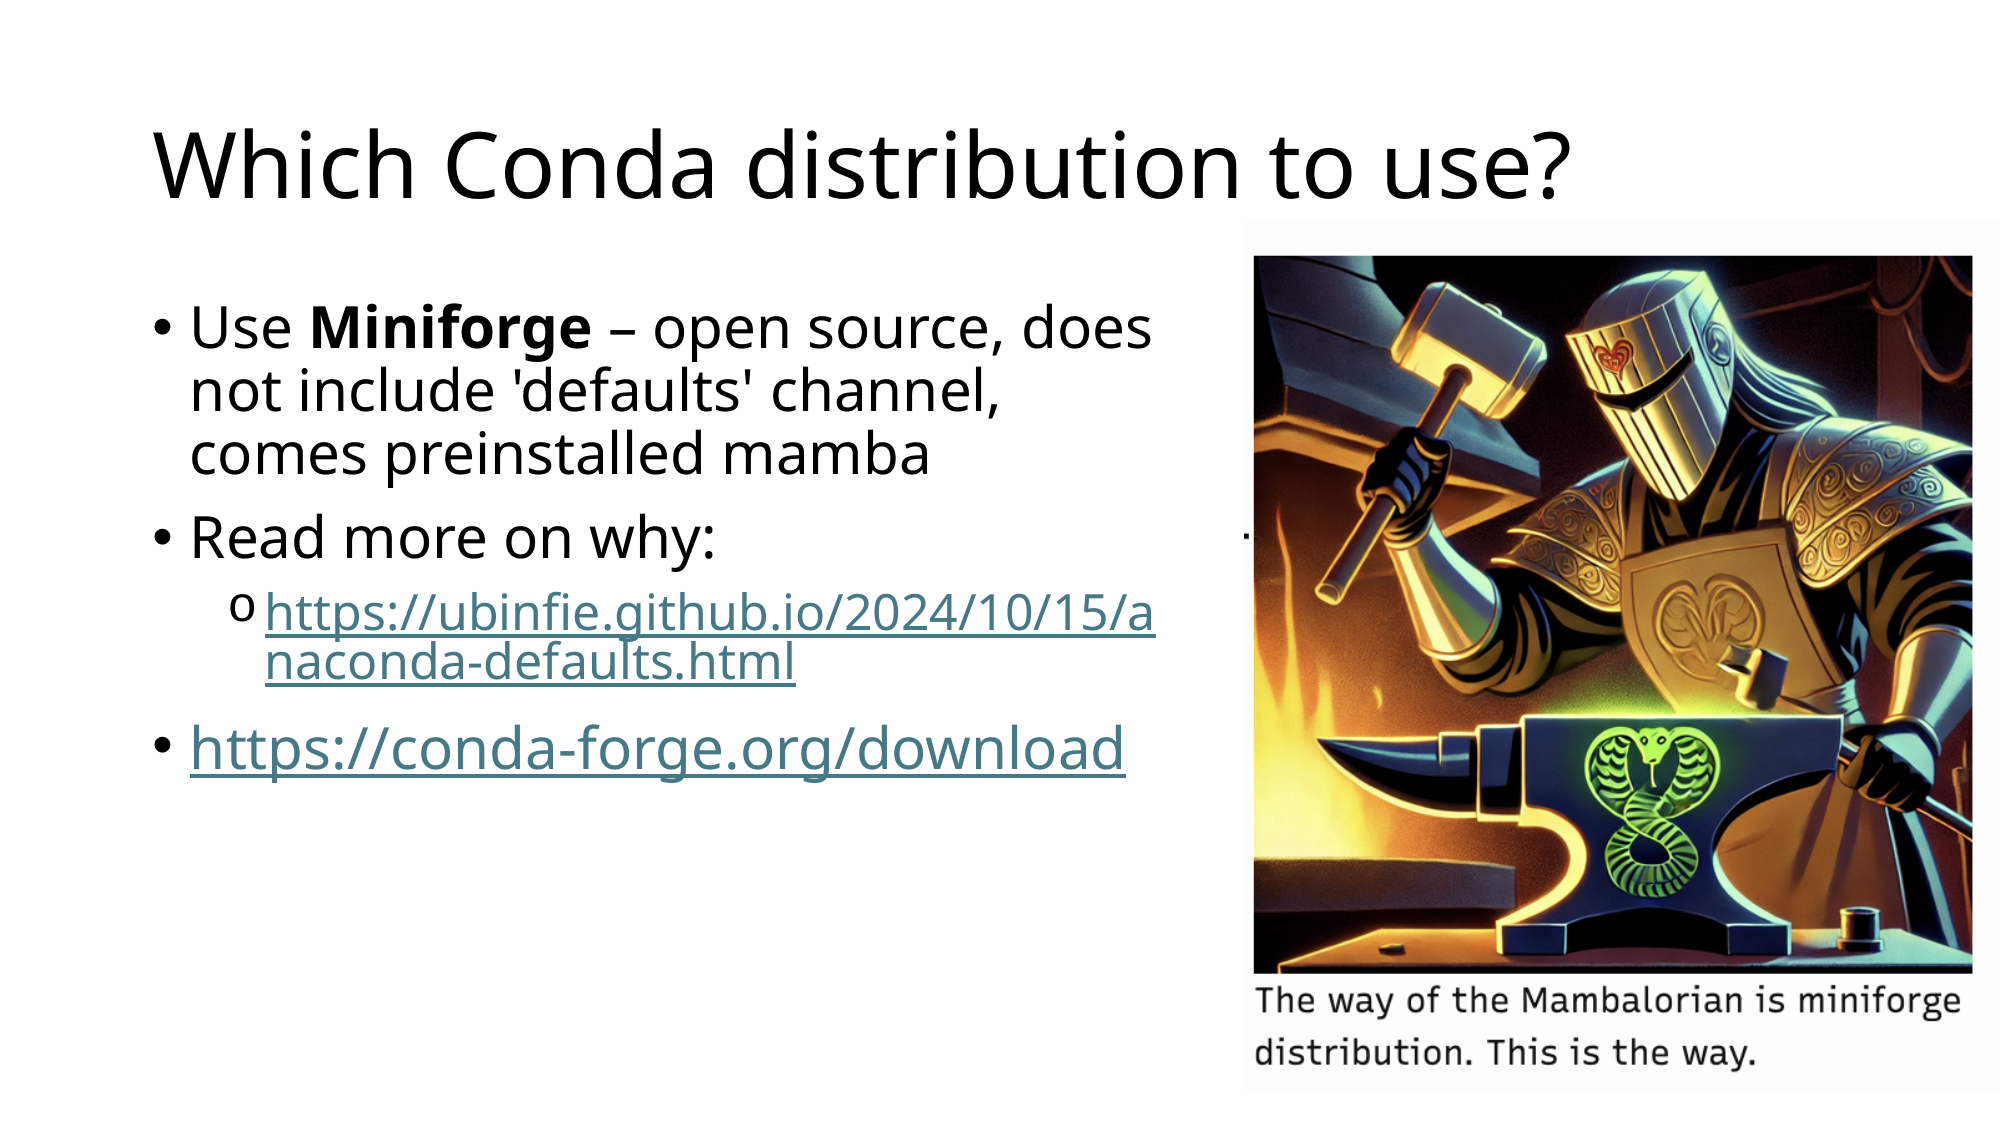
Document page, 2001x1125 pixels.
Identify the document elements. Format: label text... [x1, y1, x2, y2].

title Which Conda distribution to use? [137, 59, 1863, 278]
picture [1244, 220, 2000, 1092]
list Use Miniforge – open source, does not include 'defaults' channel, comes preinstalled mamba Read more on why: https://ubinfie.github.io/2024/10/15/anaconda-defaults.html https://conda-forge.org/download [137, 291, 1196, 1014]
